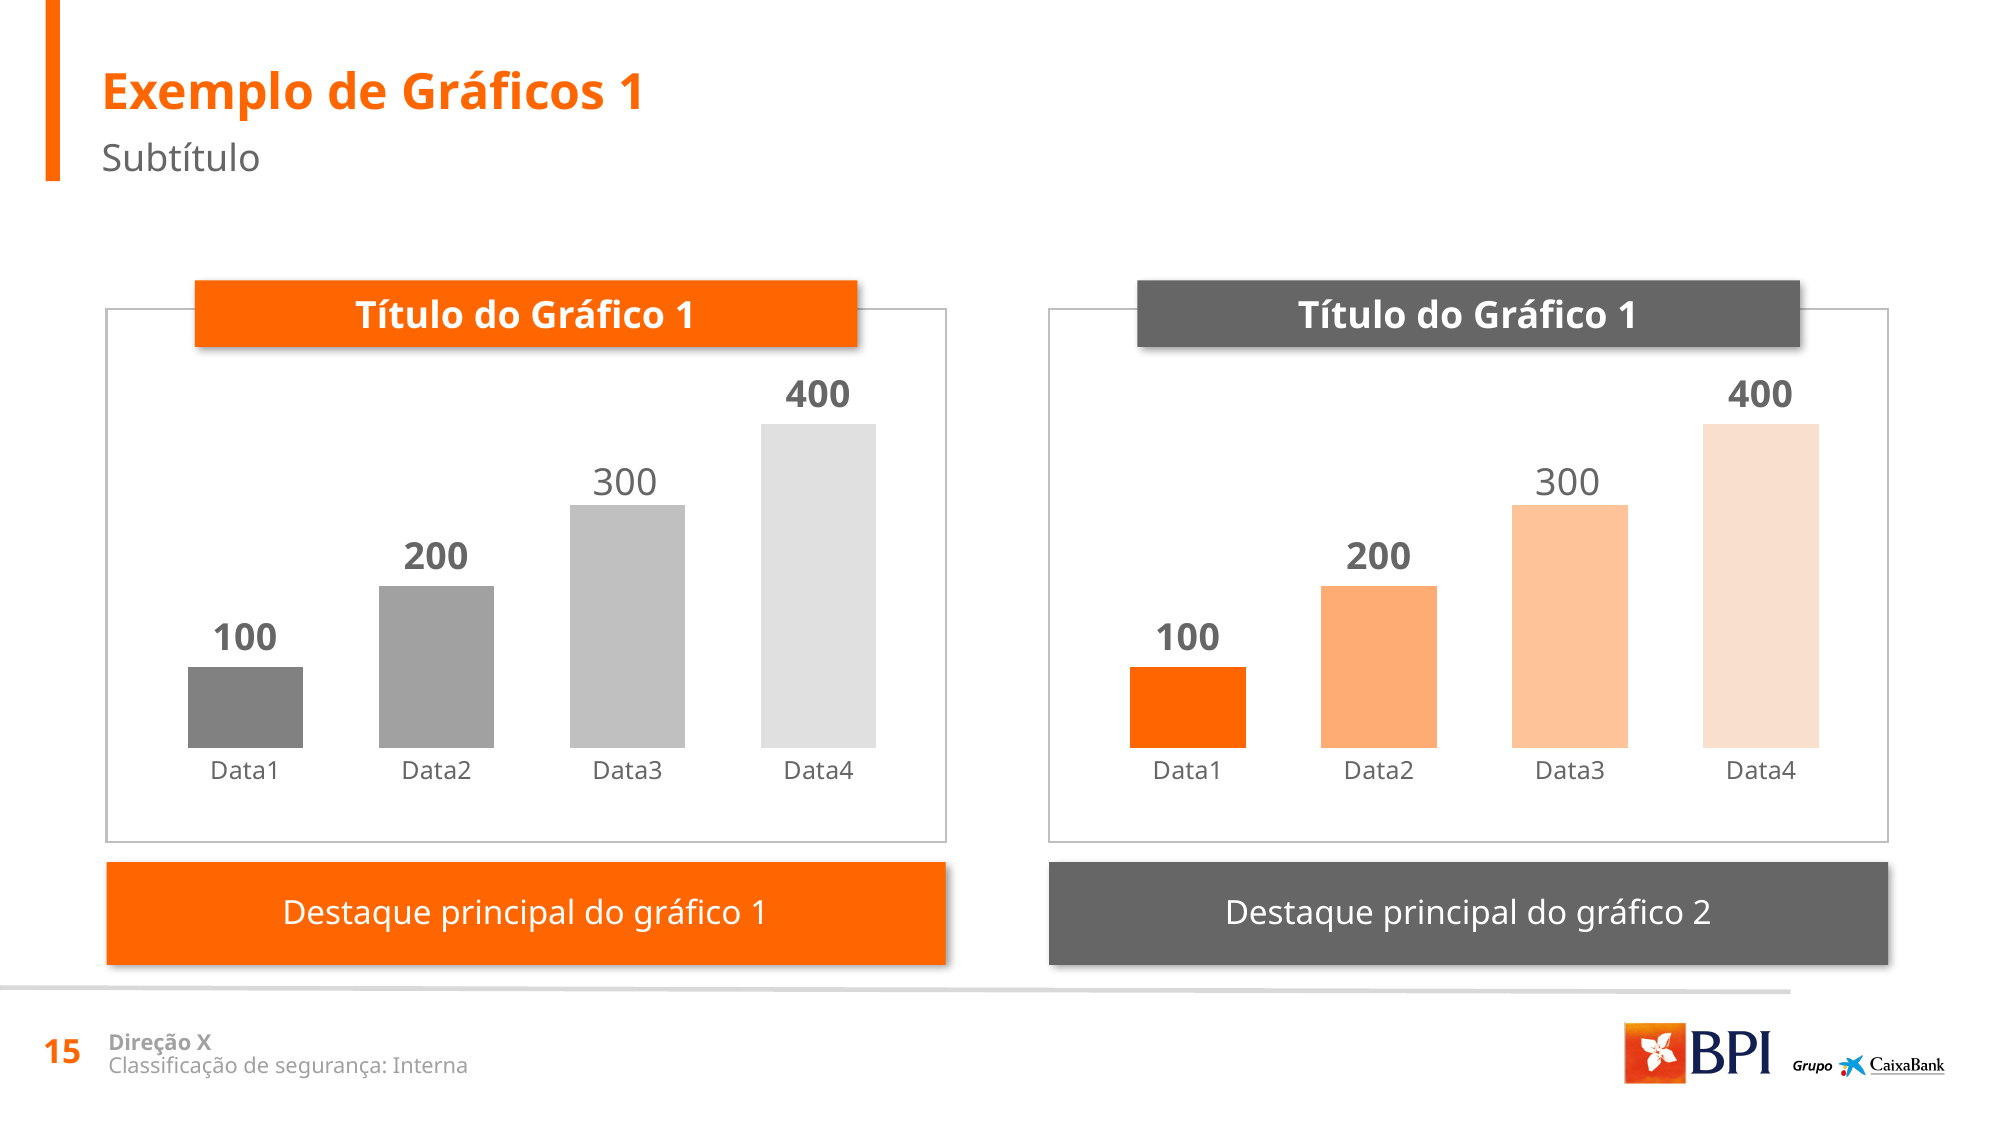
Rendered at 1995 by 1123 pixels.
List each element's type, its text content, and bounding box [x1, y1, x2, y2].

list Título do Gráfico 1 [1137, 280, 1801, 348]
list Exemplo de Gráficos 1 [86, 51, 1950, 126]
picture [1624, 1022, 1945, 1084]
list Subtítulo [86, 126, 1950, 187]
list Destaque principal do gráfico 2 [1048, 861, 1889, 966]
chart [1072, 367, 1865, 821]
list Destaque principal do gráfico 1 [106, 861, 946, 966]
slide_number 15 [28, 1023, 132, 1083]
chart [130, 367, 923, 821]
list Título do Gráfico 1 [194, 280, 858, 348]
